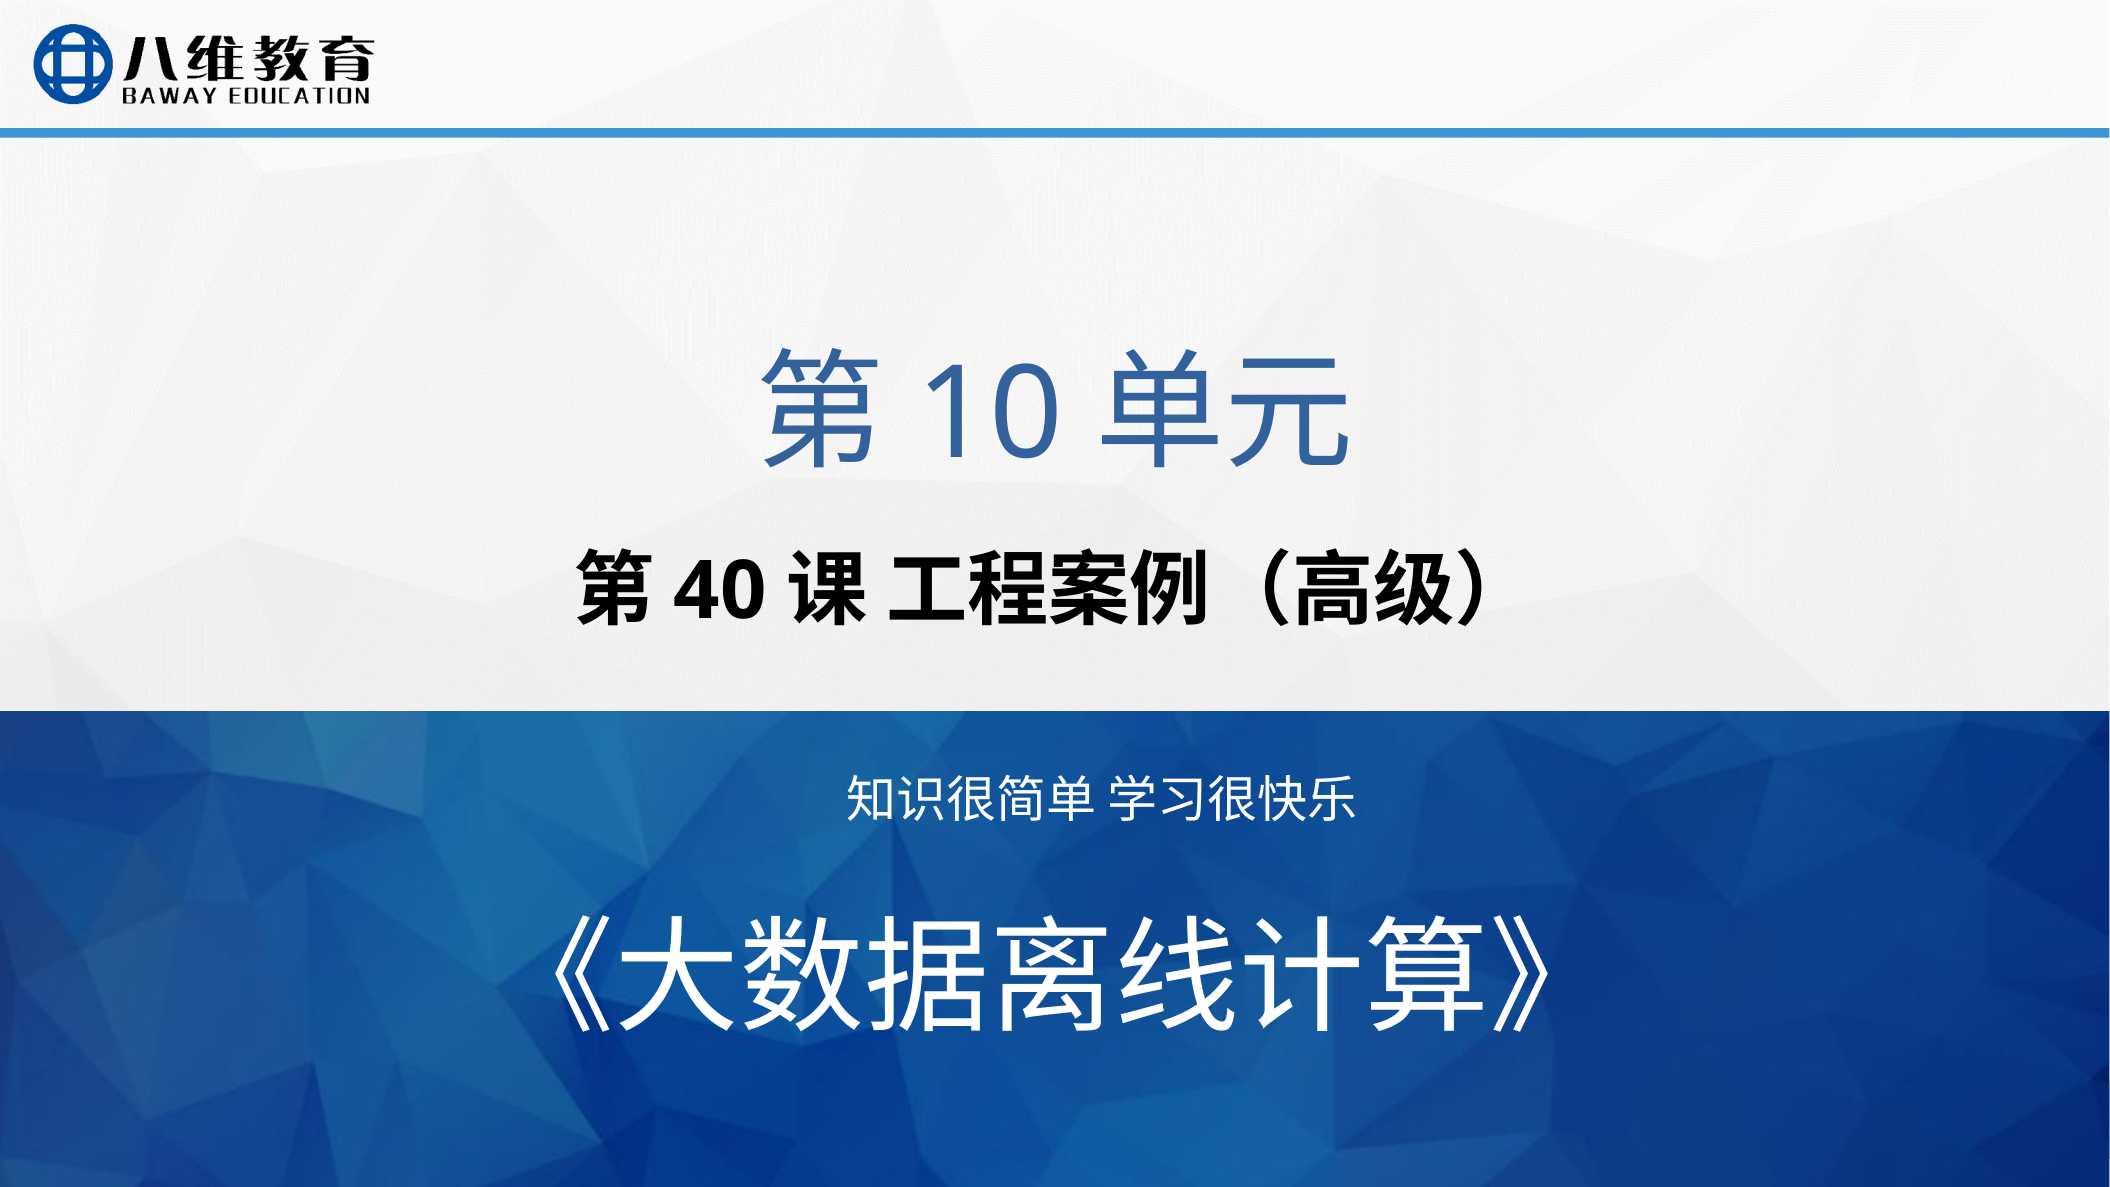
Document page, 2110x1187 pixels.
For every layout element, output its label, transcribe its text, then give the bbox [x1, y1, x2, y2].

title 第10单元 [158, 289, 1952, 526]
picture [0, 0, 2110, 128]
subtitle 第40课 工程案例（高级） [157, 526, 1952, 664]
picture [0, 138, 2110, 1187]
